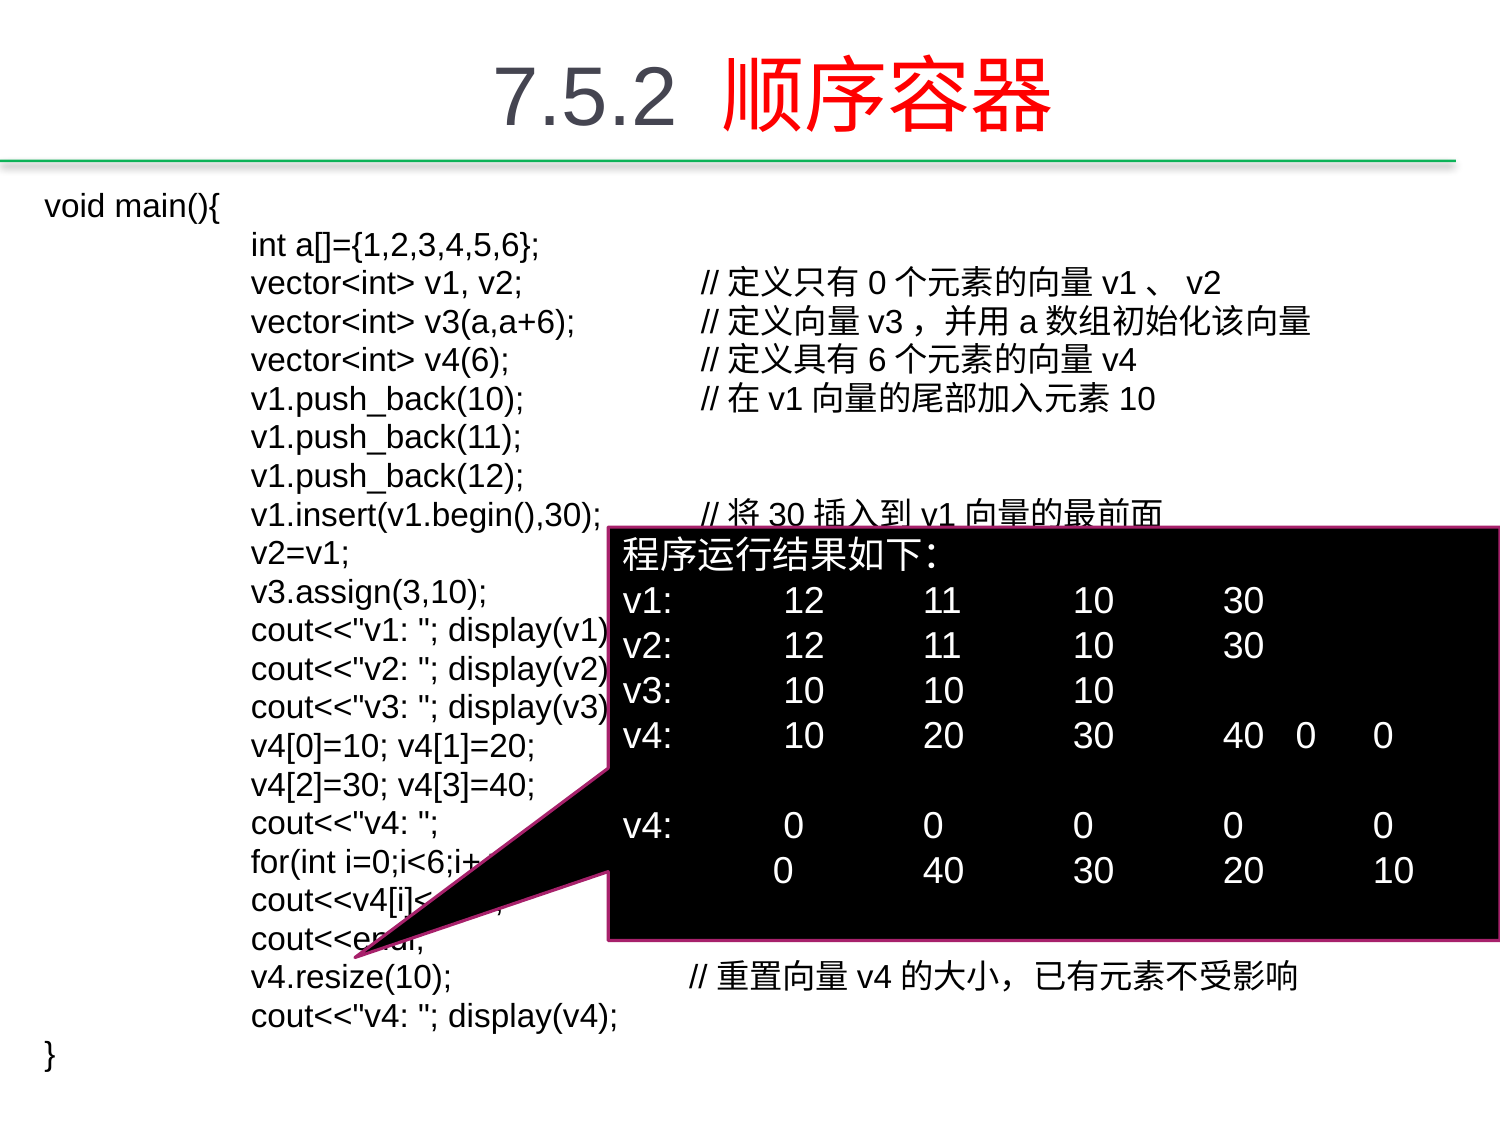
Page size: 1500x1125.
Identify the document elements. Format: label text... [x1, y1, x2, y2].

text_box 程序运行结果如下： v1: 12 11 10 30 v2: 12 11 10 30 v3: 10 10 10 v4: 10 20 30 40 0 0 v4: 0 0 0 0 0 0 40 30 20 10 [353, 525, 1500, 960]
title 7.5.2 顺序容器 [135, 19, 1411, 166]
list void main(){ int a[]={1,2,3,4,5,6}; vector<int> v1, v2; //定义只有0个元素的向量v1、v2 vector<int> v3(a,a+6); //定义向量v3，并用a数组初始化该向量 vector<int> v4(6); //定义具有6个元素的向量v4 v1.push_back(10); //在v1向量的尾部加入元素10 v1.push_back(11); v1.push_back(12); v1.insert(v1.begin(),30); //将30插入到v1向量的最前面 v2=v1; //将v1赋值给v2，v2与v1具有相同的元素 v3.assign(3,10); //将v3的前3个元素都设置为10 cout<<"v1: "; display(v1); cout<<"v2: "; display(v2); cout<<"v3: "; display(v3); v4[0]=10; v4[1]=20; //用数组方式访问向量元素 v4[2]=30; v4[3]=40; cout<<"v4: "; for(int i=0;i<6;i++) cout<<v4[i]<<"\t"; cout<<endl; v4.resize(10); //重置向量v4的大小，已有元素不受影响 cout<<"v4: "; display(v4); } [29, 184, 1436, 1094]
